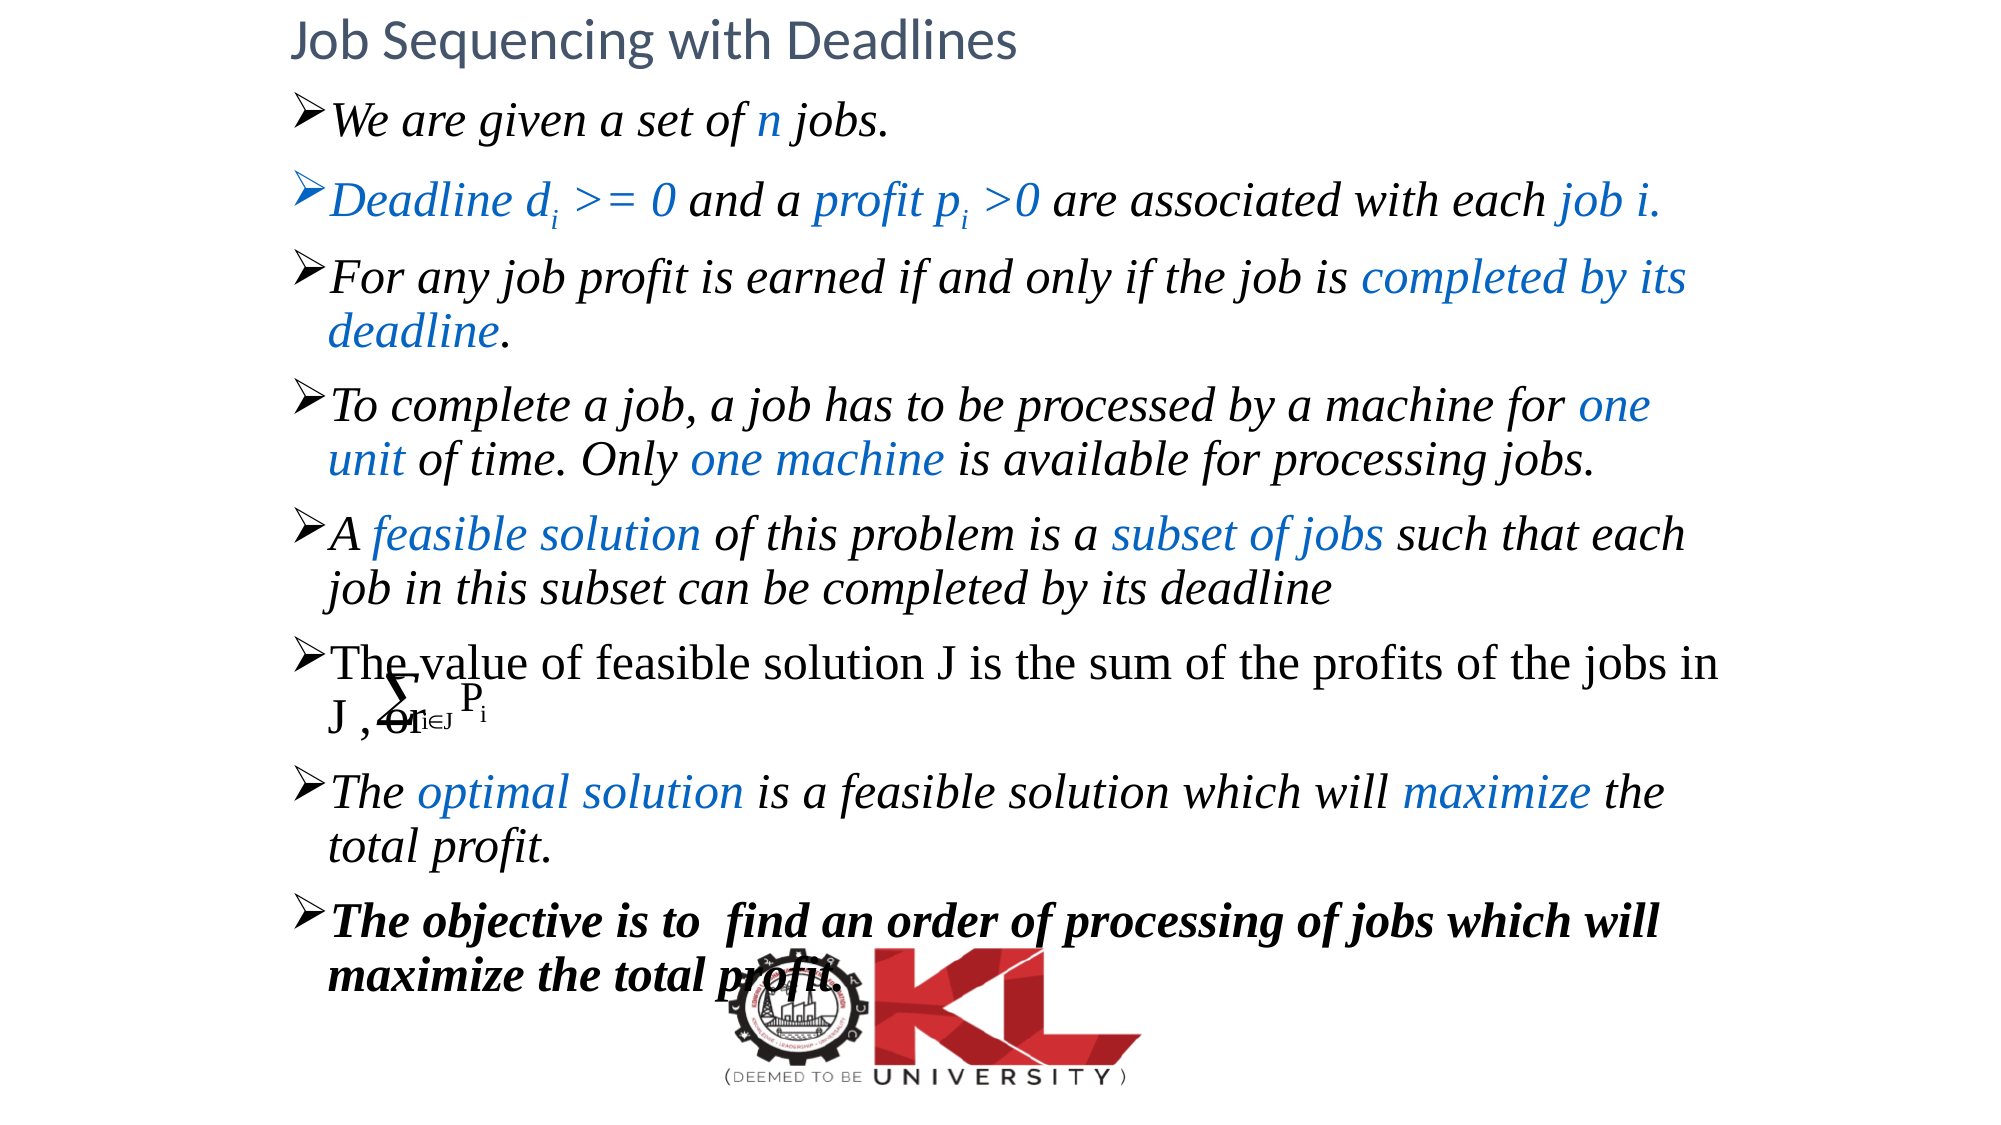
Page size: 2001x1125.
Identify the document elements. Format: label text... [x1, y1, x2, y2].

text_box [370, 665, 501, 740]
list Job Sequencing with Deadlines We are given a set of n jobs. Deadline di >= 0 and a profit pi >0 are associated with each job i. For any job profit is earned if and only if the job is completed by its deadline. To complete a job, a job has to be processed by a machine for one unit of time. Only one machine is available for processing jobs. A feasible solution of this problem is a subset of jobs such that each job in this subset can be completed by its deadline The value of feasible solution J is the sum of the profits of the jobs in J , or The optimal solution is a feasible solution which will maximize the total profit. The objective is to find an order of processing of jobs which will maximize the total profit. [275, 1, 1750, 1102]
